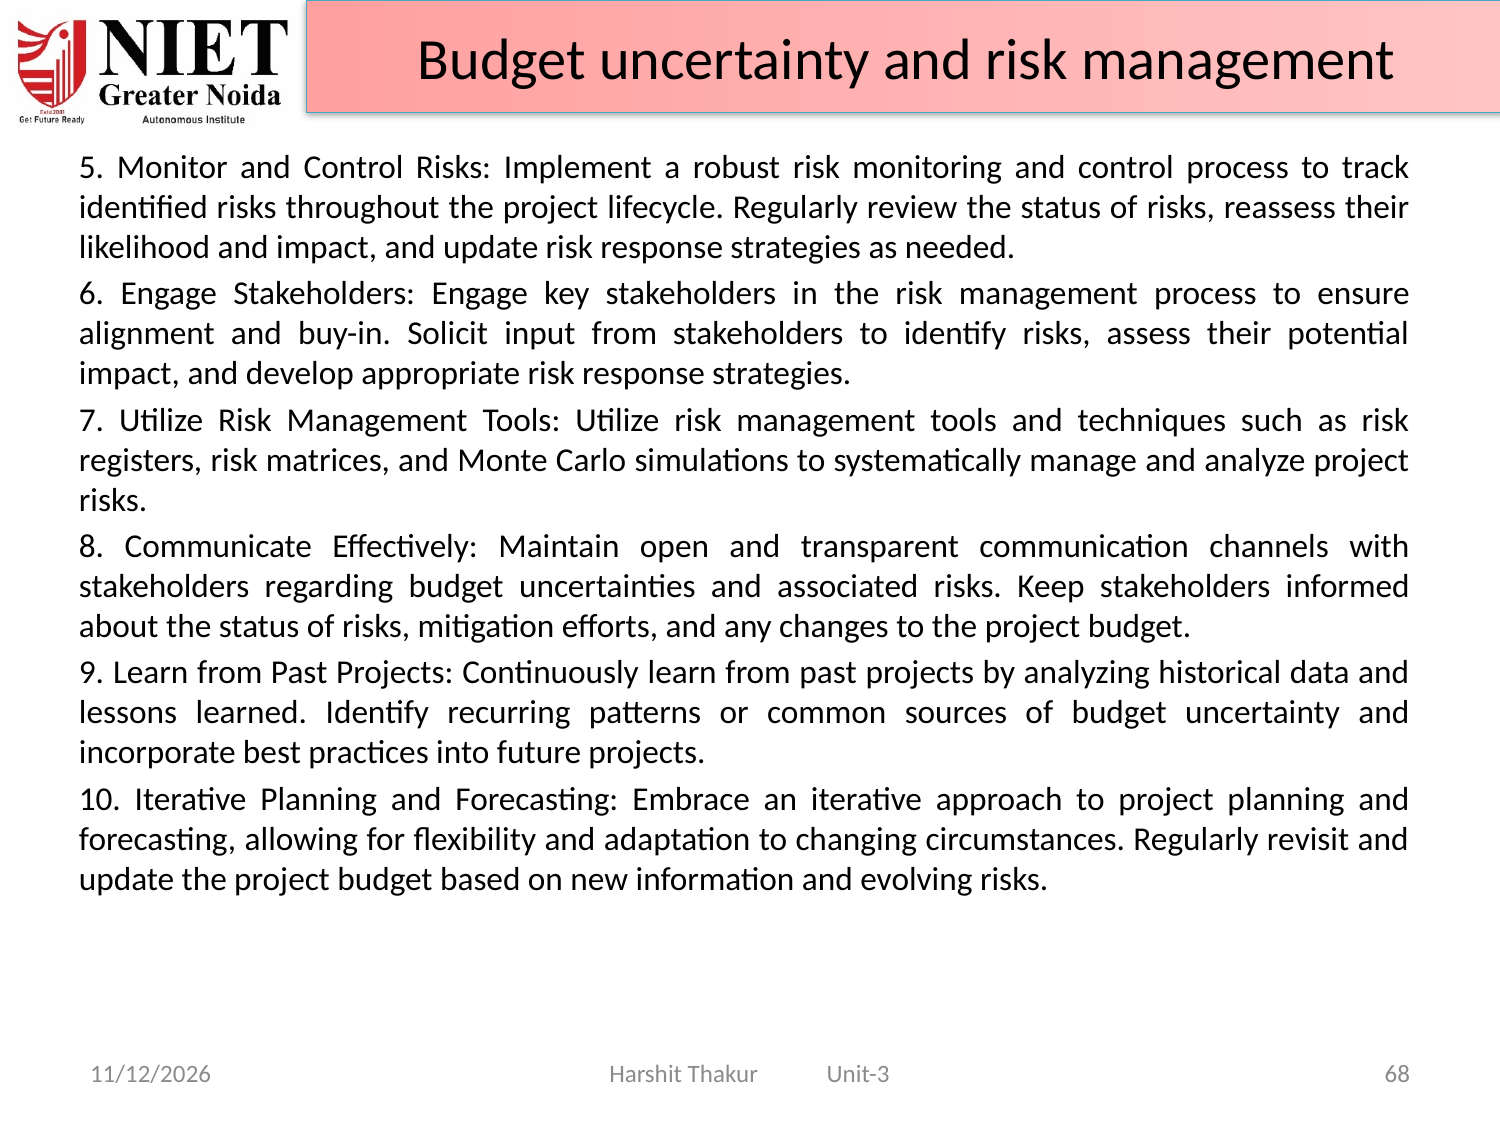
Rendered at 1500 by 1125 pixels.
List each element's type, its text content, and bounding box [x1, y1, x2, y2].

list 5. Monitor and Control Risks: Implement a robust risk monitoring and control process to track identified risks throughout the project lifecycle. Regularly review the status of risks, reassess their likelihood and impact, and update risk response strategies as needed. 6. Engage Stakeholders: Engage key stakeholders in the risk management process to ensure alignment and buy-in. Solicit input from stakeholders to identify risks, assess their potential impact, and develop appropriate risk response strategies. 7. Utilize Risk Management Tools: Utilize risk management tools and techniques such as risk registers, risk matrices, and Monte Carlo simulations to systematically manage and analyze project risks. 8. Communicate Effectively: Maintain open and transparent communication channels with stakeholders regarding budget uncertainties and associated risks. Keep stakeholders informed about the status of risks, mitigation efforts, and any changes to the project budget. 9. Learn from Past Projects: Continuously learn from past projects by analyzing historical data and lessons learned. Identify recurring patterns or common sources of budget uncertainty and incorporate best practices into future projects. 10. Iterative Planning and Forecasting: Embrace an iterative approach to project planning and forecasting, allowing for flexibility and adaptation to changing circumstances. Regularly revisit and update the project budget based on new information and evolving risks. [63, 137, 1427, 863]
picture [0, 6, 305, 138]
text_box Budget uncertainty and risk management [306, 0, 1500, 113]
footer Harshit Thakur Unit-3 [512, 1042, 988, 1103]
slide_number 21-Jun-24 [75, 1042, 425, 1103]
slide_number 68 [1074, 1042, 1425, 1103]
